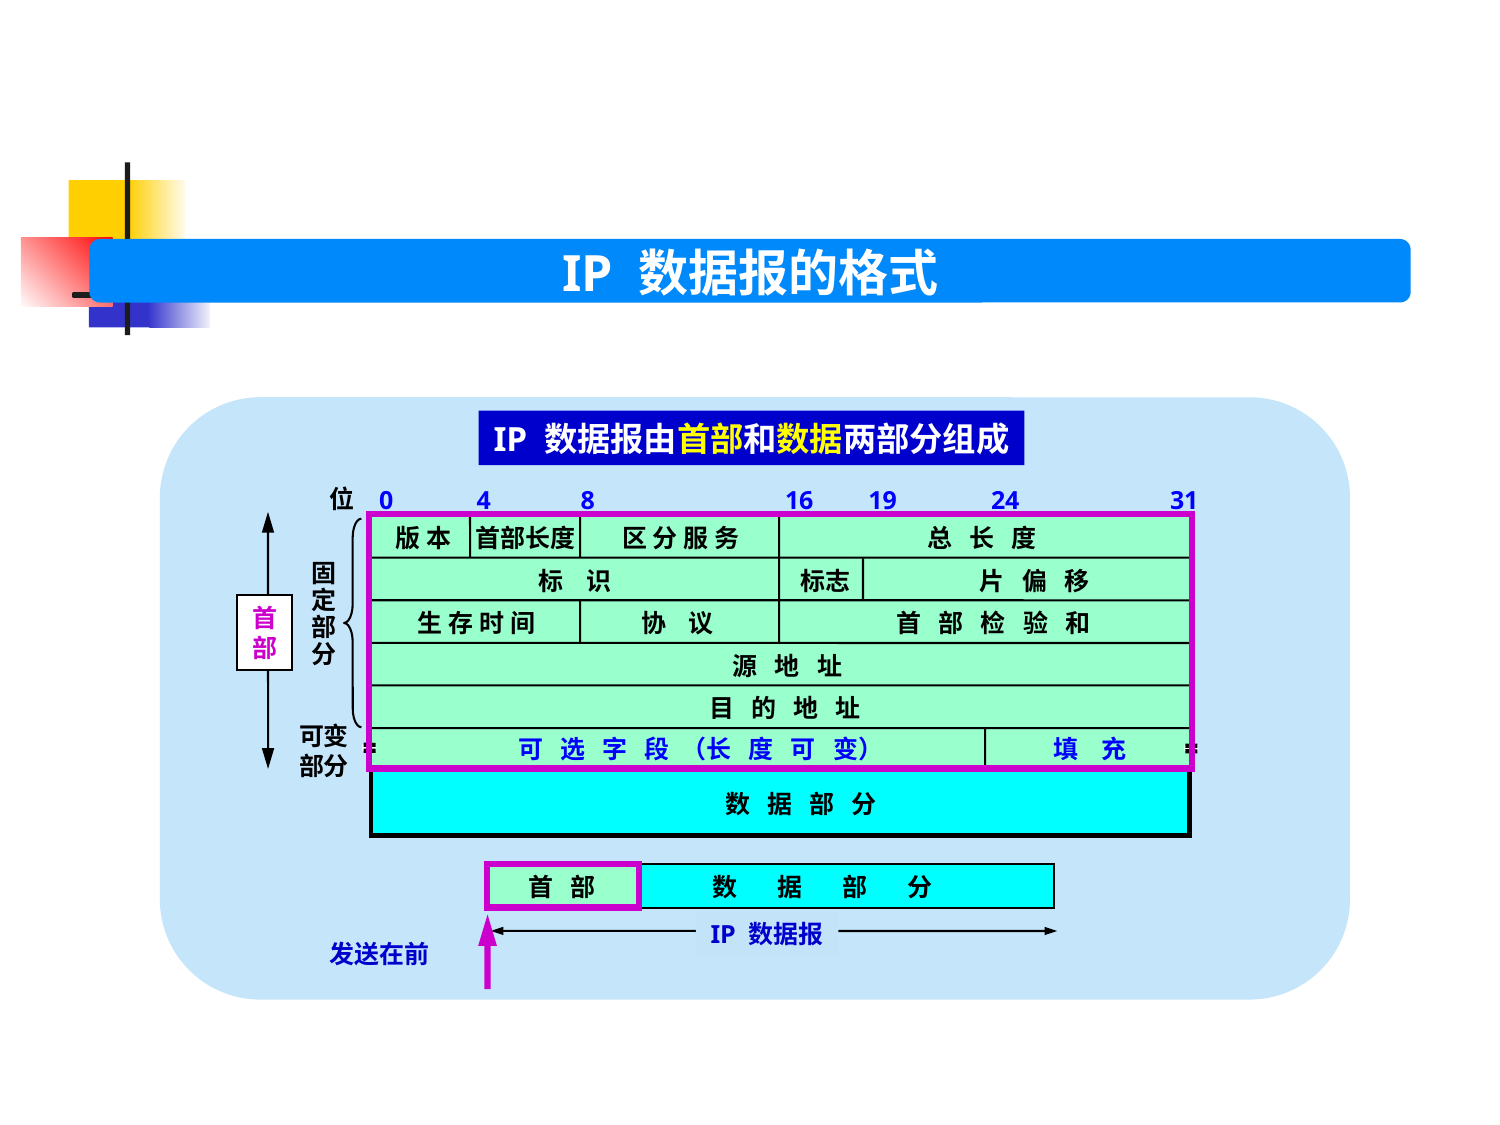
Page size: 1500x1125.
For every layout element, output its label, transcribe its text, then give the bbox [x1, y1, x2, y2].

text_box [157, 395, 1353, 1002]
text_box [493, 926, 695, 936]
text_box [313, 915, 488, 990]
text_box [839, 926, 1058, 936]
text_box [236, 511, 1193, 908]
text_box 31 [1155, 477, 1214, 522]
text_box 位 [314, 476, 370, 510]
text_box 0 [370, 477, 409, 510]
text_box IP 数据报的格式 [547, 233, 953, 309]
text_box [953, 238, 1411, 303]
text_box 16 [770, 477, 829, 510]
text_box 24 [976, 477, 1035, 510]
text_box 4 [461, 477, 506, 510]
text_box 19 [853, 477, 912, 510]
text_box [89, 238, 547, 303]
text_box 8 [565, 477, 610, 510]
text_box IP 数据报 [695, 915, 839, 956]
text_box IP 数据报由首部和数据两部分组成 [478, 410, 1025, 466]
